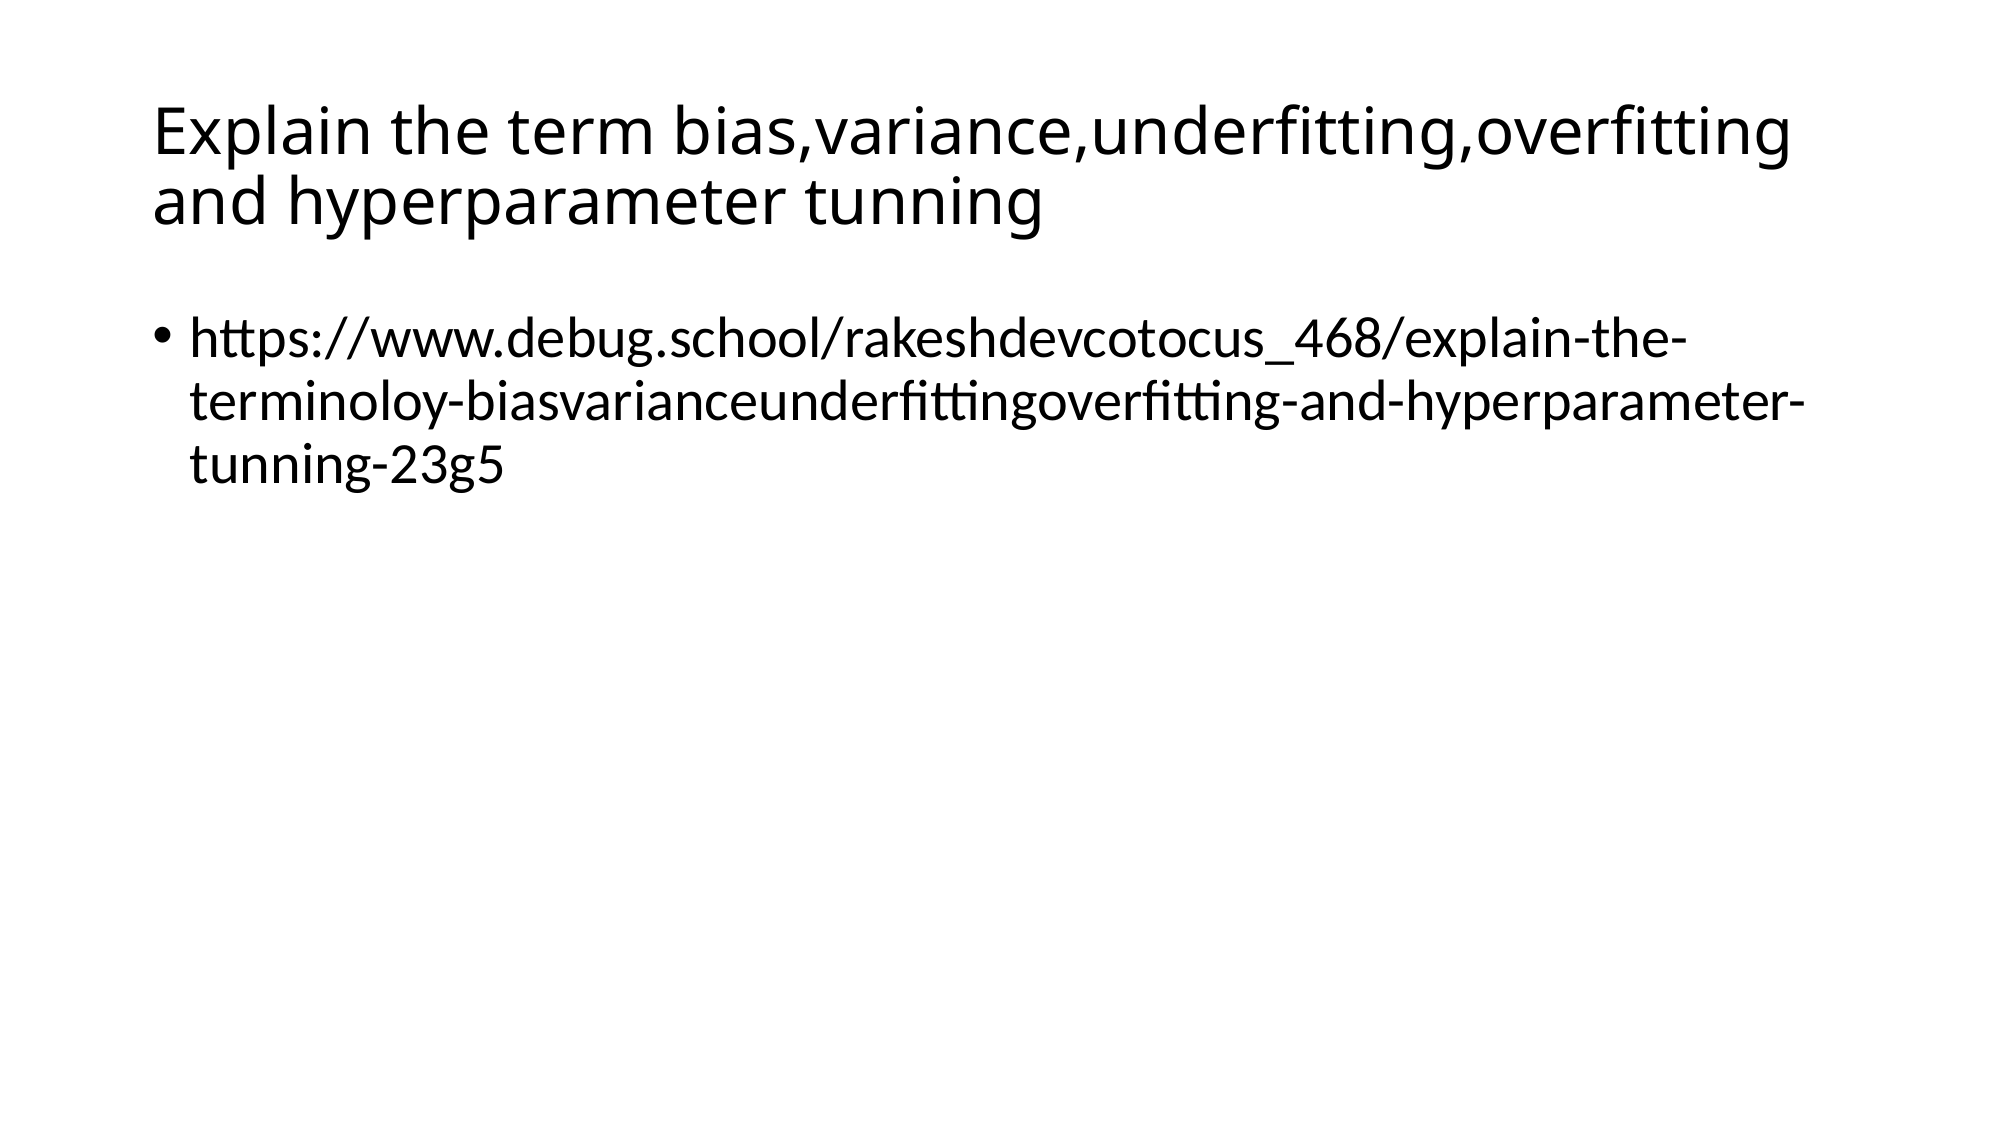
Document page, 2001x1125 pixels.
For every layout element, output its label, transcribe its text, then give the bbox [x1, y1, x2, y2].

title Explain the term bias,variance,underfitting,overfitting and hyperparameter tunning [137, 59, 1863, 278]
list https://www.debug.school/rakeshdevcotocus_468/explain-the-terminoloy-biasvarianceunderfittingoverfitting-and-hyperparameter-tunning-23g5 [137, 299, 1863, 1014]
